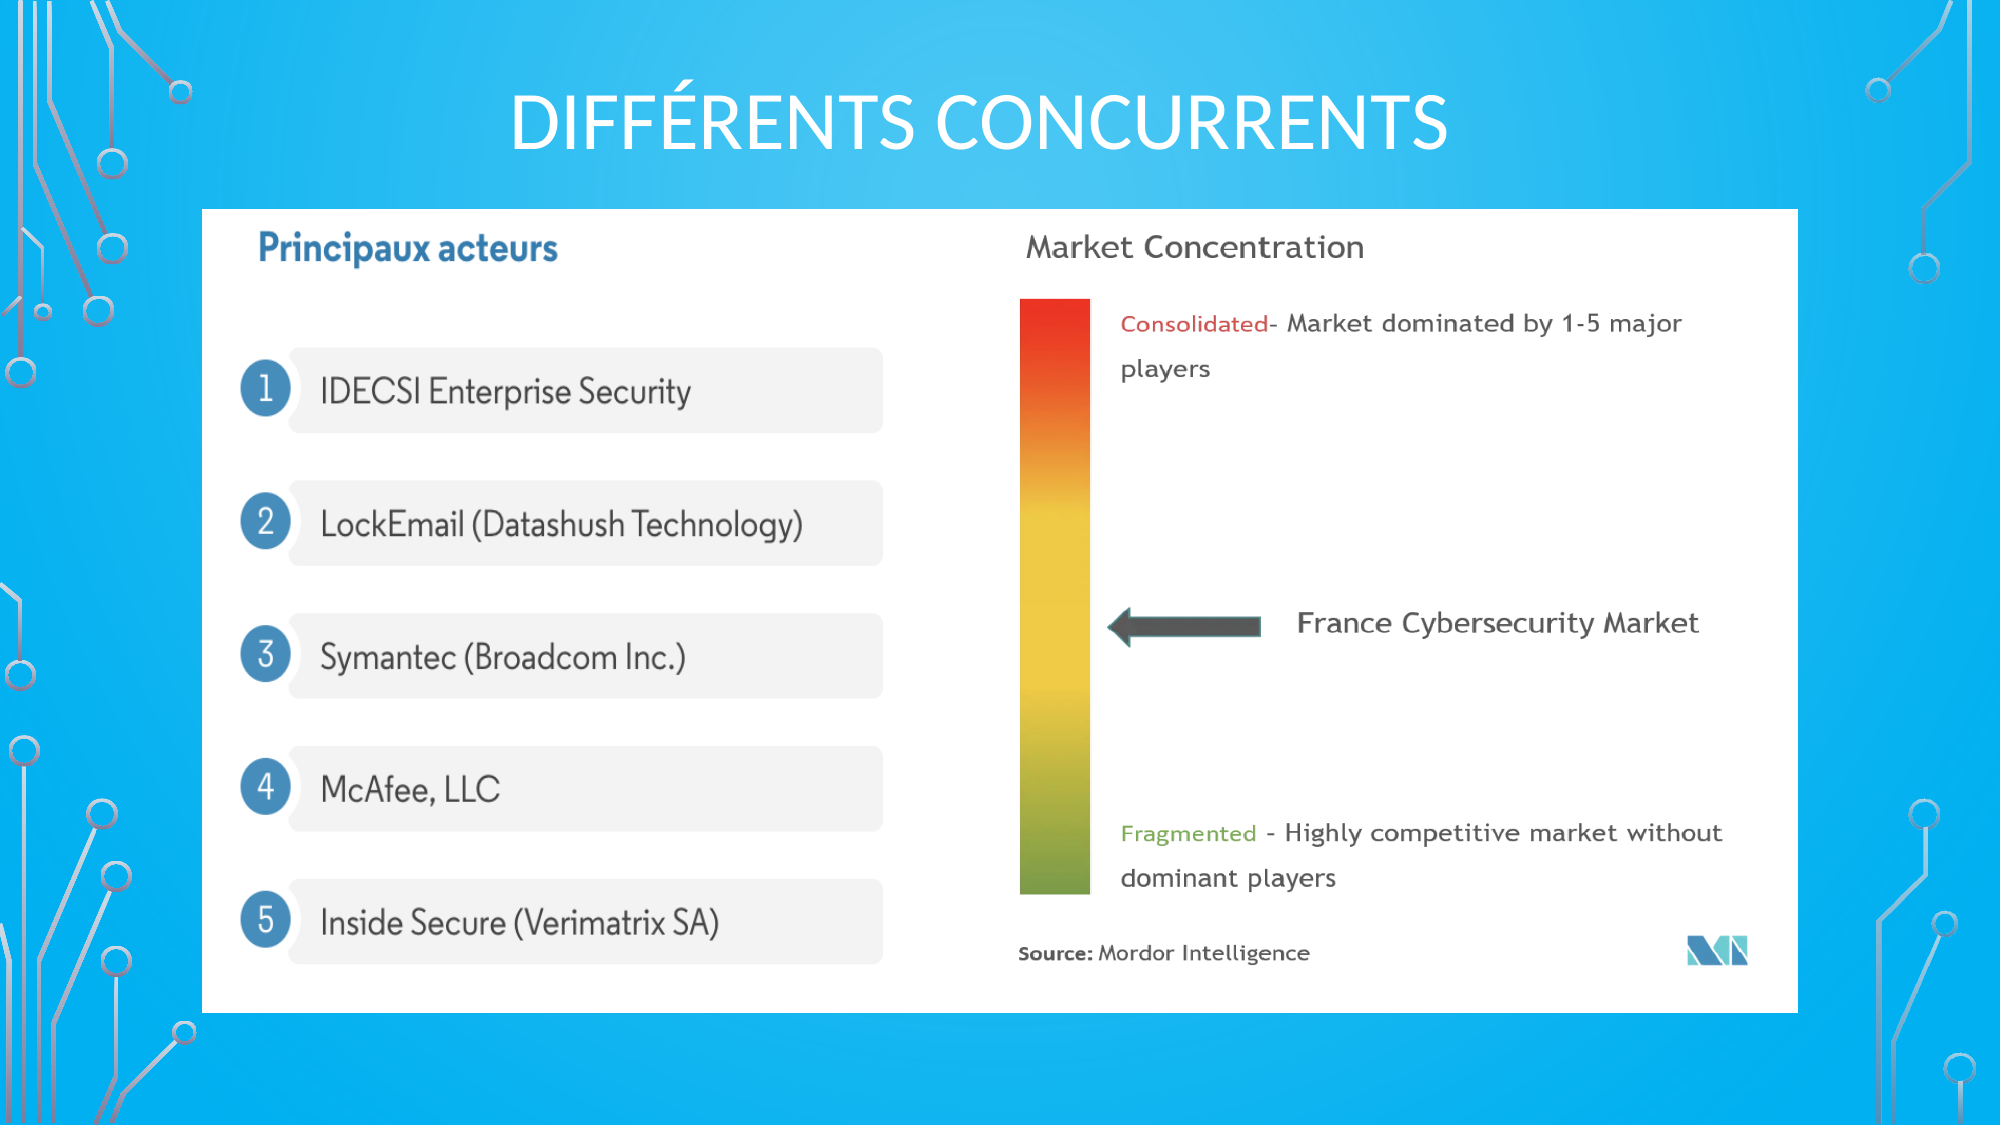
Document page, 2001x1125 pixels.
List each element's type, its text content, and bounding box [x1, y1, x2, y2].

text_box DIFFÉRENTS CONCURRENTS [494, 58, 1497, 174]
picture [149, 0, 1852, 1061]
picture [172, 84, 189, 101]
